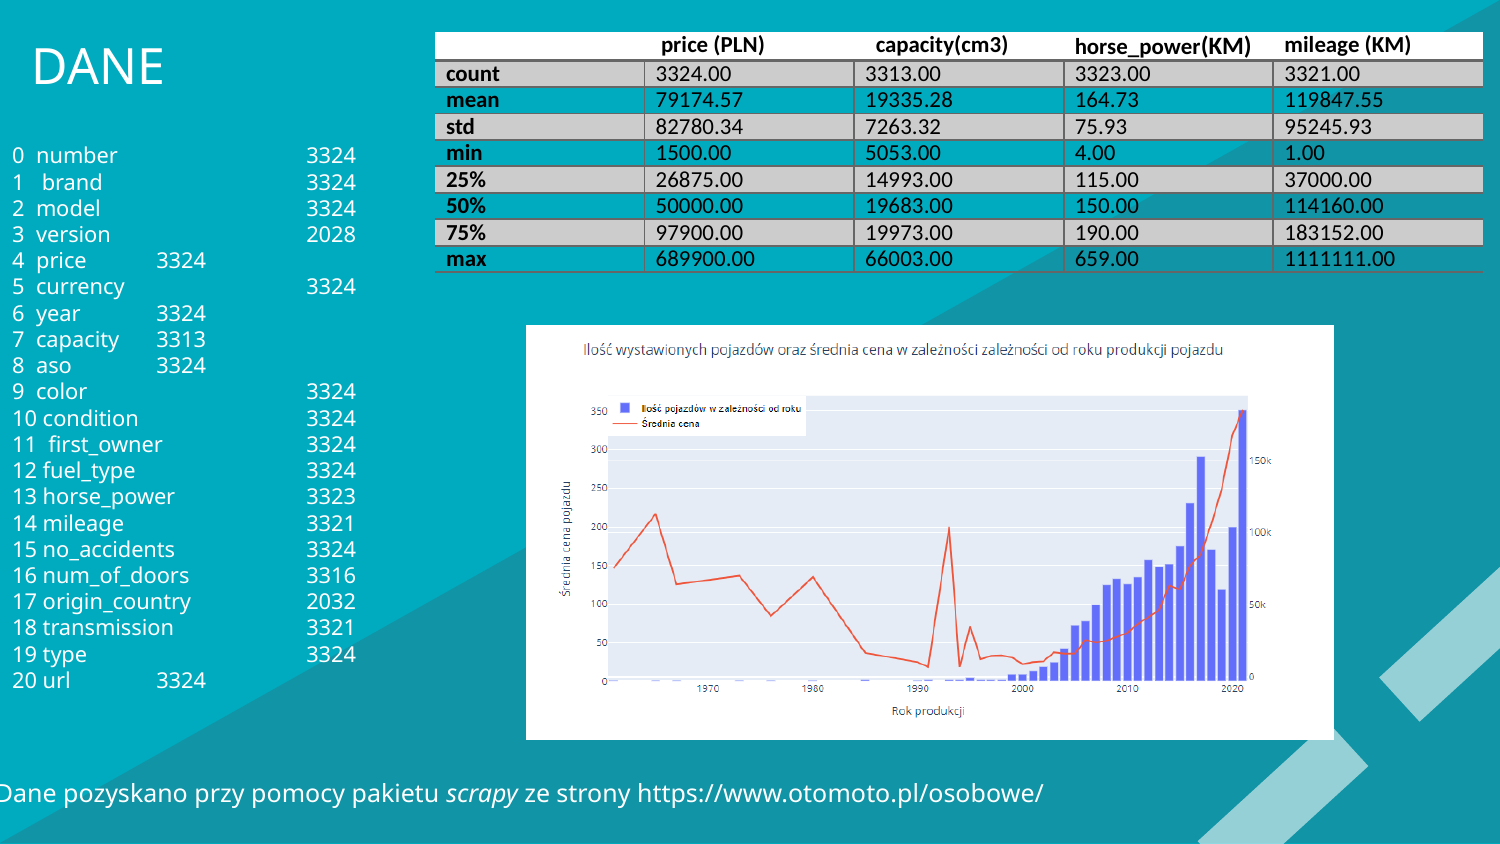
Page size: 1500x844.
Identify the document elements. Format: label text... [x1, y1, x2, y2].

table_cell 183152.00 [1274, 220, 1483, 245]
table_cell 164.73 [1065, 88, 1272, 113]
table_cell min [435, 141, 644, 165]
table_header capacity(cm3) [854, 32, 1064, 59]
table_cell 19973.00 [855, 220, 1063, 245]
table_cell 119847.55 [1274, 88, 1483, 113]
table_cell 66003.00 [855, 247, 1063, 271]
table_cell 3313.00 [855, 62, 1063, 86]
table_cell 3324.00 [645, 62, 853, 86]
table_cell 19683.00 [855, 194, 1063, 218]
table_cell 75.93 [1065, 114, 1272, 139]
table_cell 7263.32 [855, 114, 1063, 139]
table_cell 1500.00 [645, 141, 853, 165]
table_cell max [435, 247, 644, 271]
table_cell 26875.00 [645, 167, 853, 192]
table_cell 97900.00 [645, 220, 853, 245]
table_cell 3323.00 [1065, 62, 1272, 86]
table_cell 190.00 [1065, 220, 1272, 245]
table_cell 25% [435, 167, 644, 192]
table_header price (PLN) [644, 32, 854, 59]
table_cell 150.00 [1065, 194, 1272, 218]
table_cell count [435, 62, 644, 86]
table_cell 82780.34 [645, 114, 853, 139]
table_header horse_power(KM) [1064, 32, 1273, 59]
title DANE [16, 17, 1283, 112]
table_cell 1.00 [1274, 141, 1483, 165]
table_header mileage (KM) [1273, 32, 1483, 59]
picture [526, 325, 1334, 740]
table_cell 50% [435, 194, 644, 218]
table_cell 14993.00 [855, 167, 1063, 192]
table_cell 95245.93 [1274, 114, 1483, 139]
table_cell mean [435, 88, 644, 113]
table_cell 19335.28 [855, 88, 1063, 113]
table_cell 659.00 [1065, 247, 1272, 271]
table_cell 689900.00 [645, 247, 853, 271]
text_box 0 number 3324 1 brand 3324 2 model 3324 3 version 2028 4 price 3324 5 currency 3324 6 year 3324 7 capacity 3313 8 aso 3324 9 color 3324 10 condition 3324 11 first_owner 3324 12 fuel_type 3324 13 horse_power 3323 14 mileage 3321 15 no_accidents 3324 16 num_of_doors 3316 17 origin_country 2032 18 transmission 3321 19 type 3324 20 url 3324 [0, 354, 448, 708]
table_cell 75% [435, 220, 644, 245]
table_cell 37000.00 [1274, 167, 1483, 192]
table_header [435, 32, 644, 59]
table_cell 115.00 [1065, 167, 1272, 192]
table_cell 4.00 [1065, 141, 1272, 165]
table_cell 114160.00 [1274, 194, 1483, 218]
table_cell 79174.57 [645, 88, 853, 113]
table_cell 50000.00 [645, 194, 853, 218]
text_box Dane pozyskano przy pomocy pakietu scrapy ze strony https://www.otomoto.pl/osobowe/ [0, 762, 1138, 830]
table_cell 1111111.00 [1274, 247, 1483, 271]
table_cell 5053.00 [855, 141, 1063, 165]
table_cell std [435, 114, 644, 139]
table_cell 3321.00 [1274, 62, 1483, 86]
